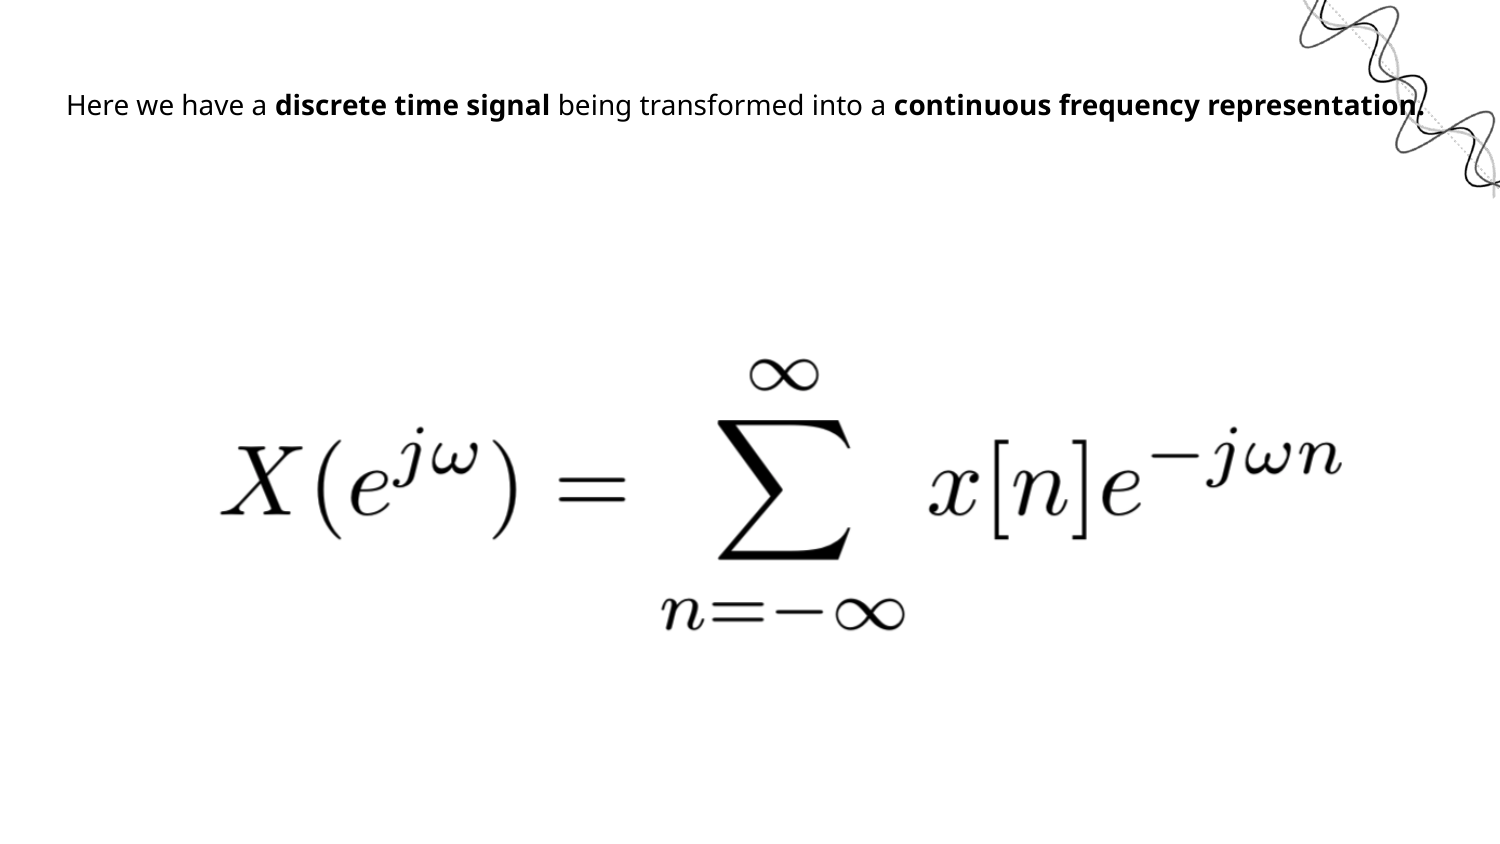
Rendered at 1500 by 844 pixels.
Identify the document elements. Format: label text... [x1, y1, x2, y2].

picture [24, 0, 1500, 692]
title Here we have a discrete time signal being transformed into a continuous frequency representation. [51, 72, 1449, 167]
